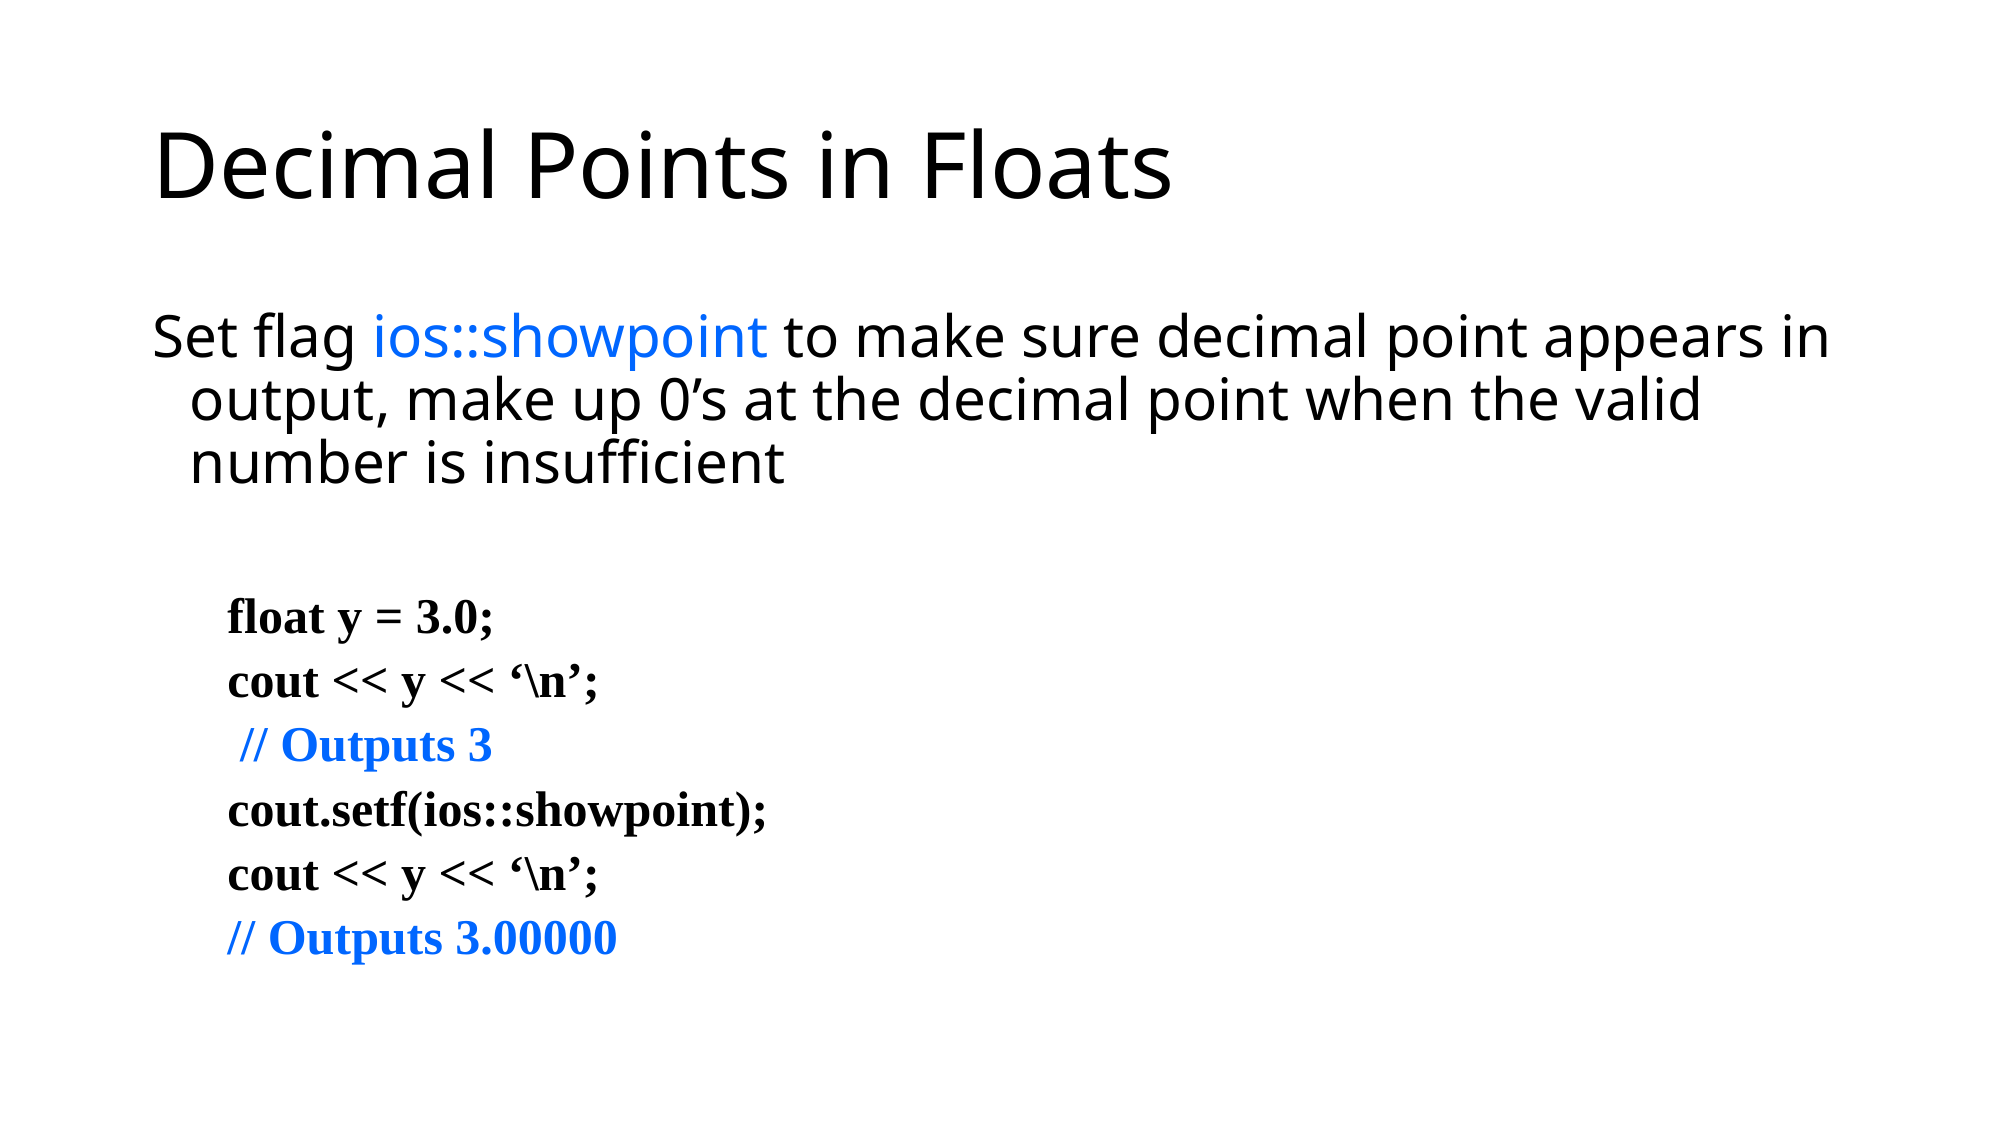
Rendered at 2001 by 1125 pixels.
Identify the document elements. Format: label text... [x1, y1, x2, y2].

list Set flag ios::showpoint to make sure decimal point appears in output, make up 0’s at the decimal point when the valid number is insufficient float y = 3.0; cout << y << ‘\n’; // Outputs 3 cout.setf(ios::showpoint); cout << y << ‘\n’; // Outputs 3.00000 [137, 299, 1863, 1014]
title Decimal Points in Floats [137, 59, 1863, 278]
